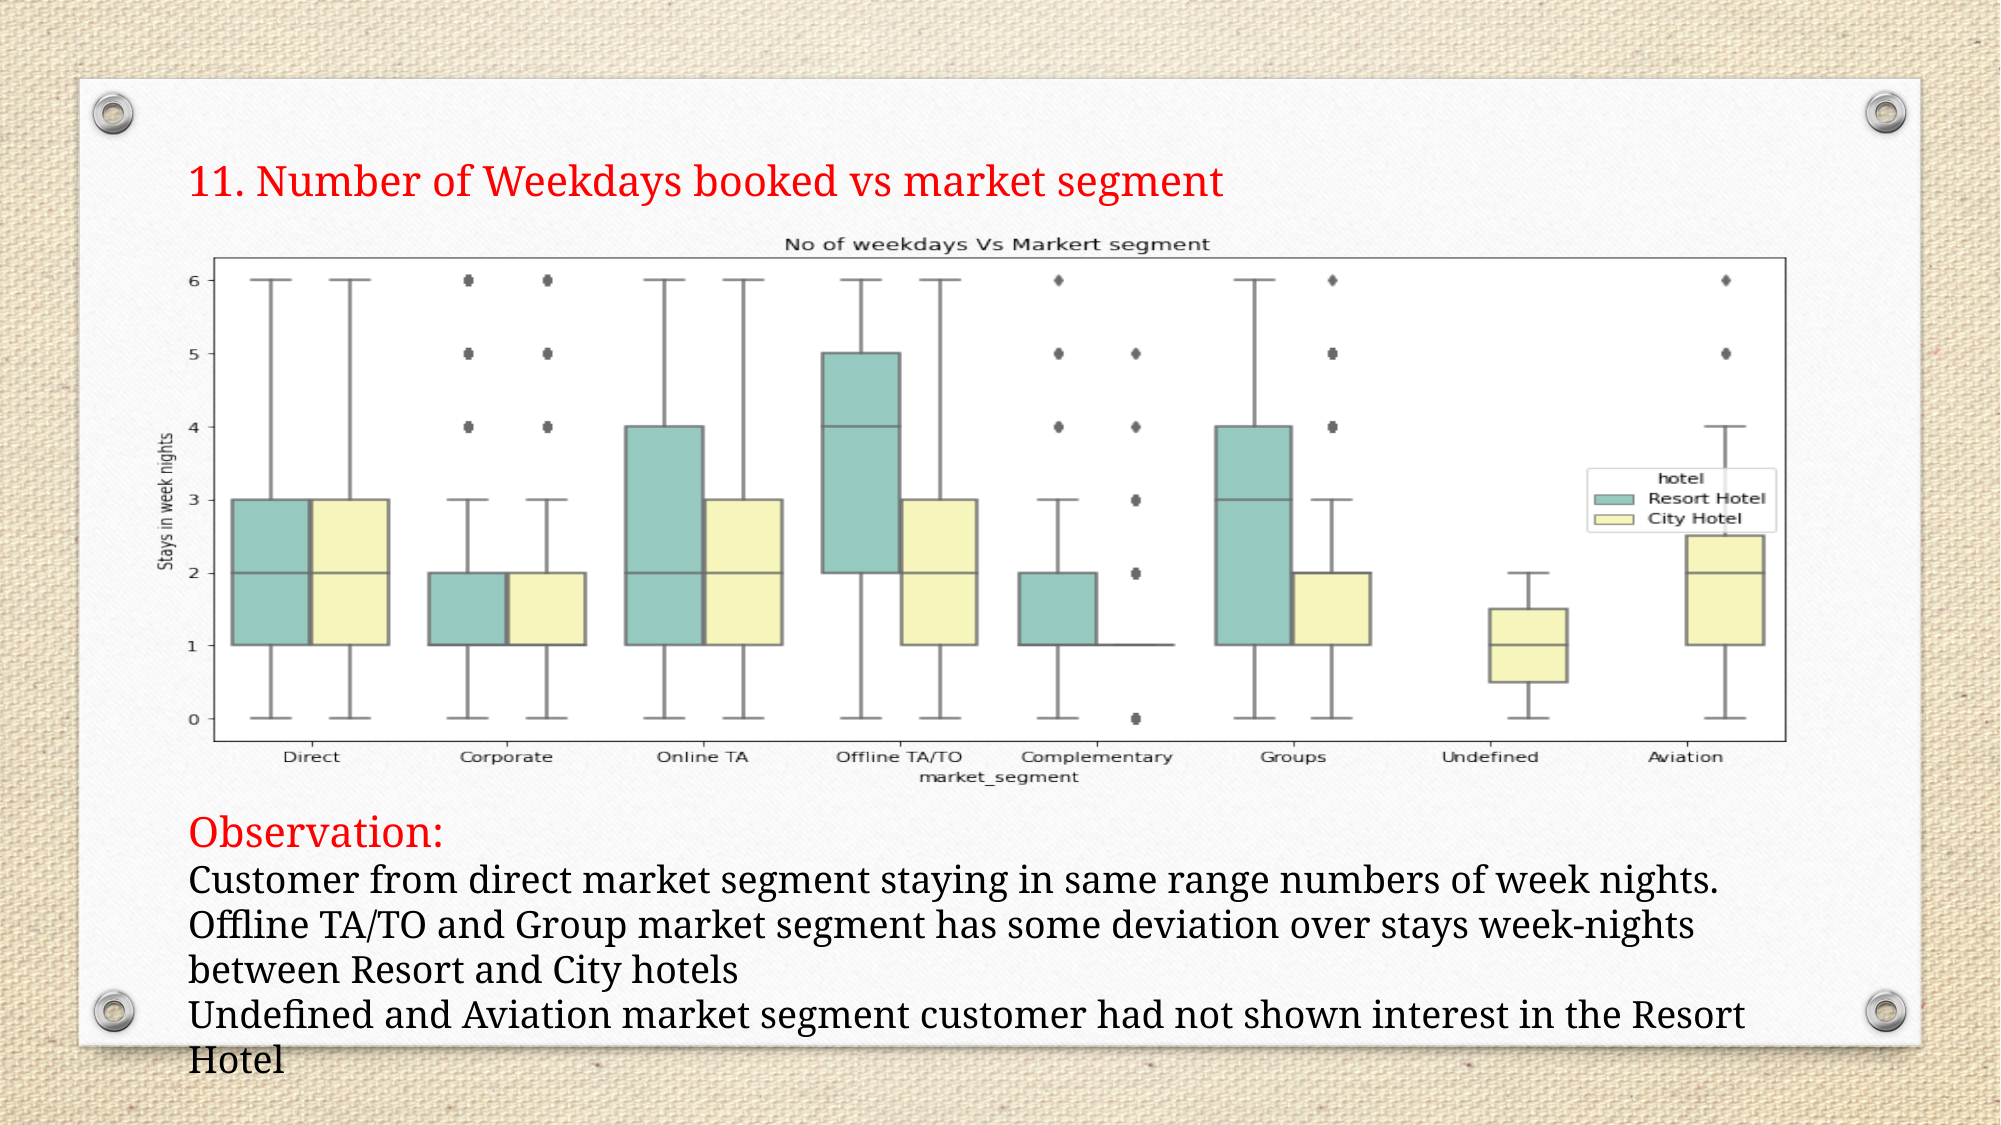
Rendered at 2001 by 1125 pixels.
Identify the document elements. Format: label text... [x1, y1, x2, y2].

text_box 11. Number of Weekdays booked vs market segment Observation: Customer from direct market segment staying in same range numbers of week nights. Offline TA/TO and Group market segment has some deviation over stays week-nights between Resort and City hotels Undefined and Aviation market segment customer had not shown interest in the Resort Hotel [173, 147, 1815, 1125]
picture [0, 0, 2001, 1125]
